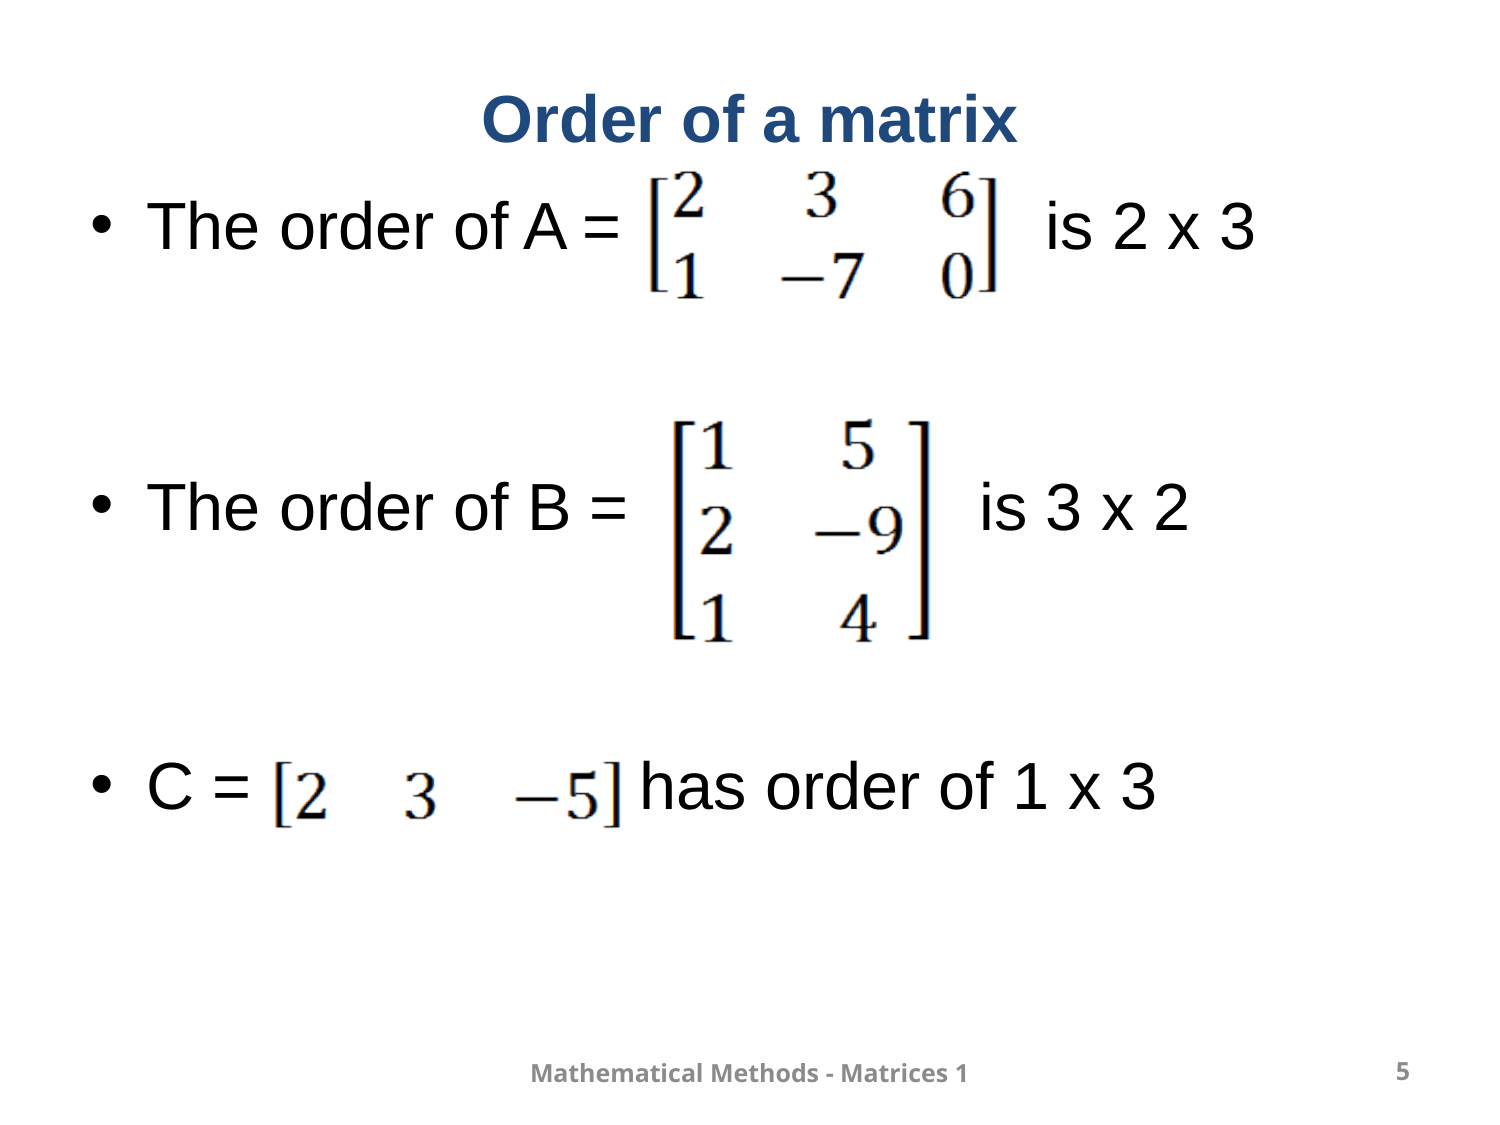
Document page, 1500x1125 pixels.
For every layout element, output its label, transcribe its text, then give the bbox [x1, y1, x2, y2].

title Order of a matrix [75, 45, 1425, 175]
picture [269, 749, 626, 844]
footer Mathematical Methods - Matrices 1 [512, 1042, 988, 1103]
picture [667, 409, 938, 660]
slide_number 5 [1074, 1042, 1425, 1103]
picture [644, 163, 1002, 317]
list The order of A = is 2 x 3 The order of B = is 3 x 2 C = has order of 1 x 3 [75, 175, 1425, 1005]
